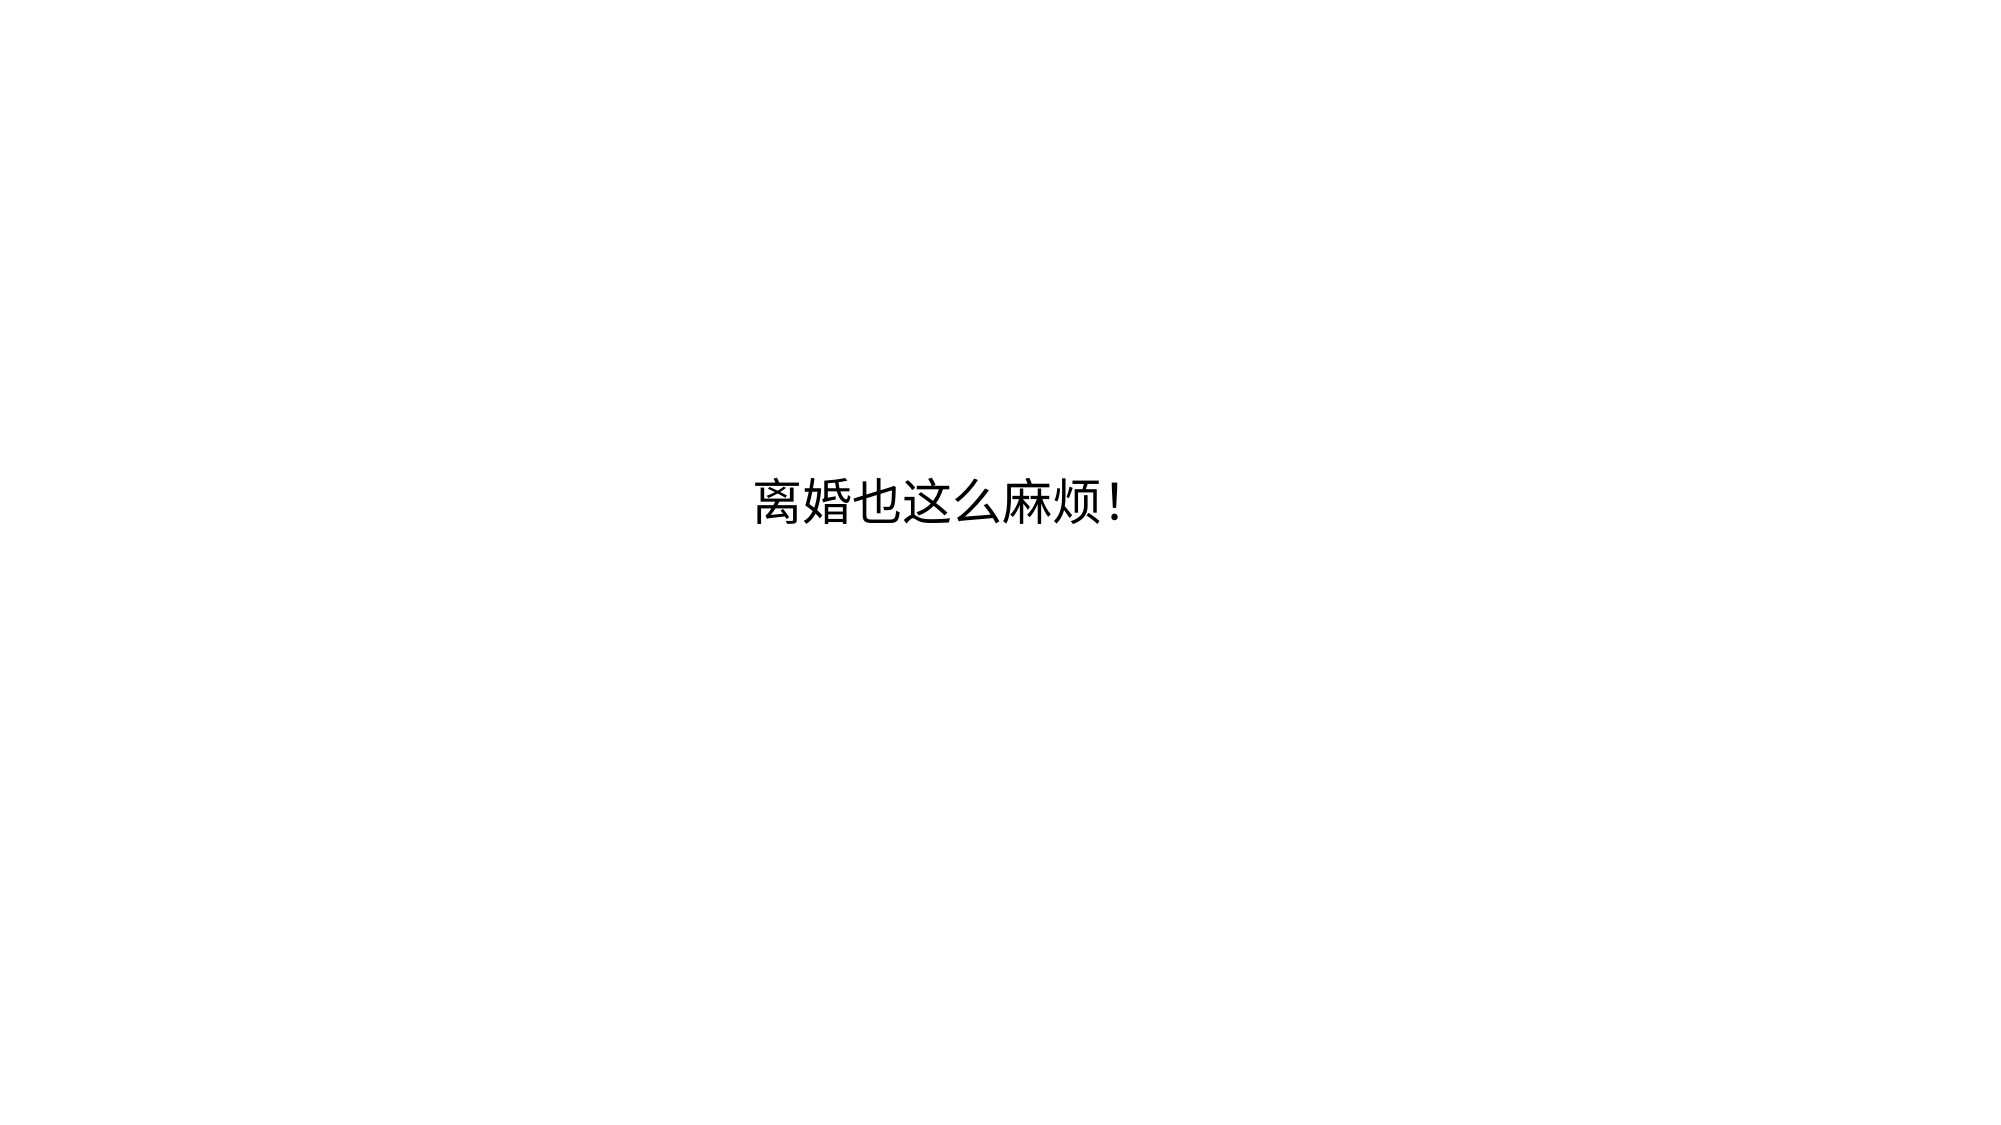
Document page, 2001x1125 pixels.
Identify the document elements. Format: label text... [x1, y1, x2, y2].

text_box 离婚也这么麻烦！ [738, 433, 1264, 539]
